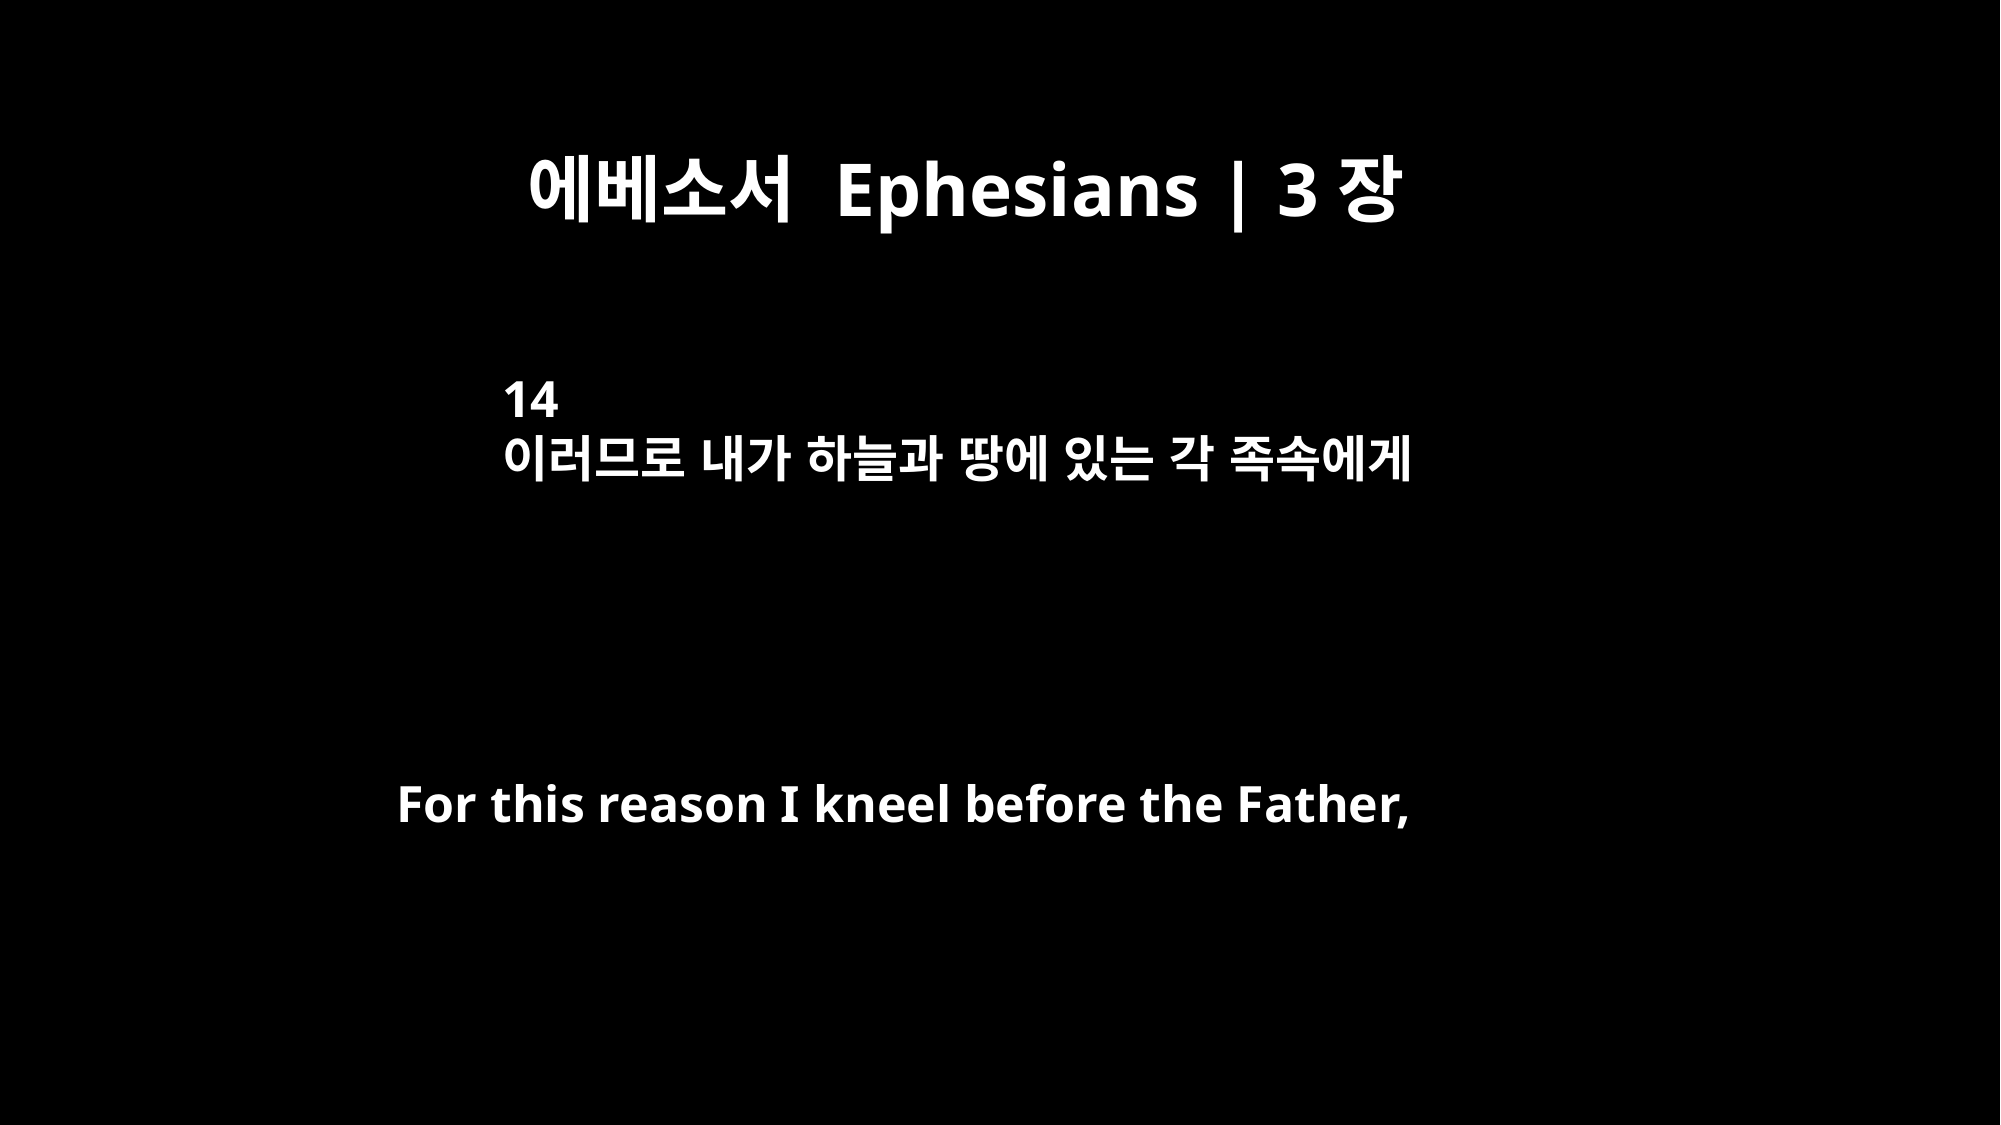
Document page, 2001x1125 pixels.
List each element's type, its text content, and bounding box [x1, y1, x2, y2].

text_box For this reason I kneel before the Father, [381, 764, 1426, 840]
text_box 에베소서 Ephesians | 3장 [512, 136, 1420, 239]
text_box 14 이러므로 내가 하늘과 땅에 있는 각 족속에게 [487, 359, 1430, 495]
